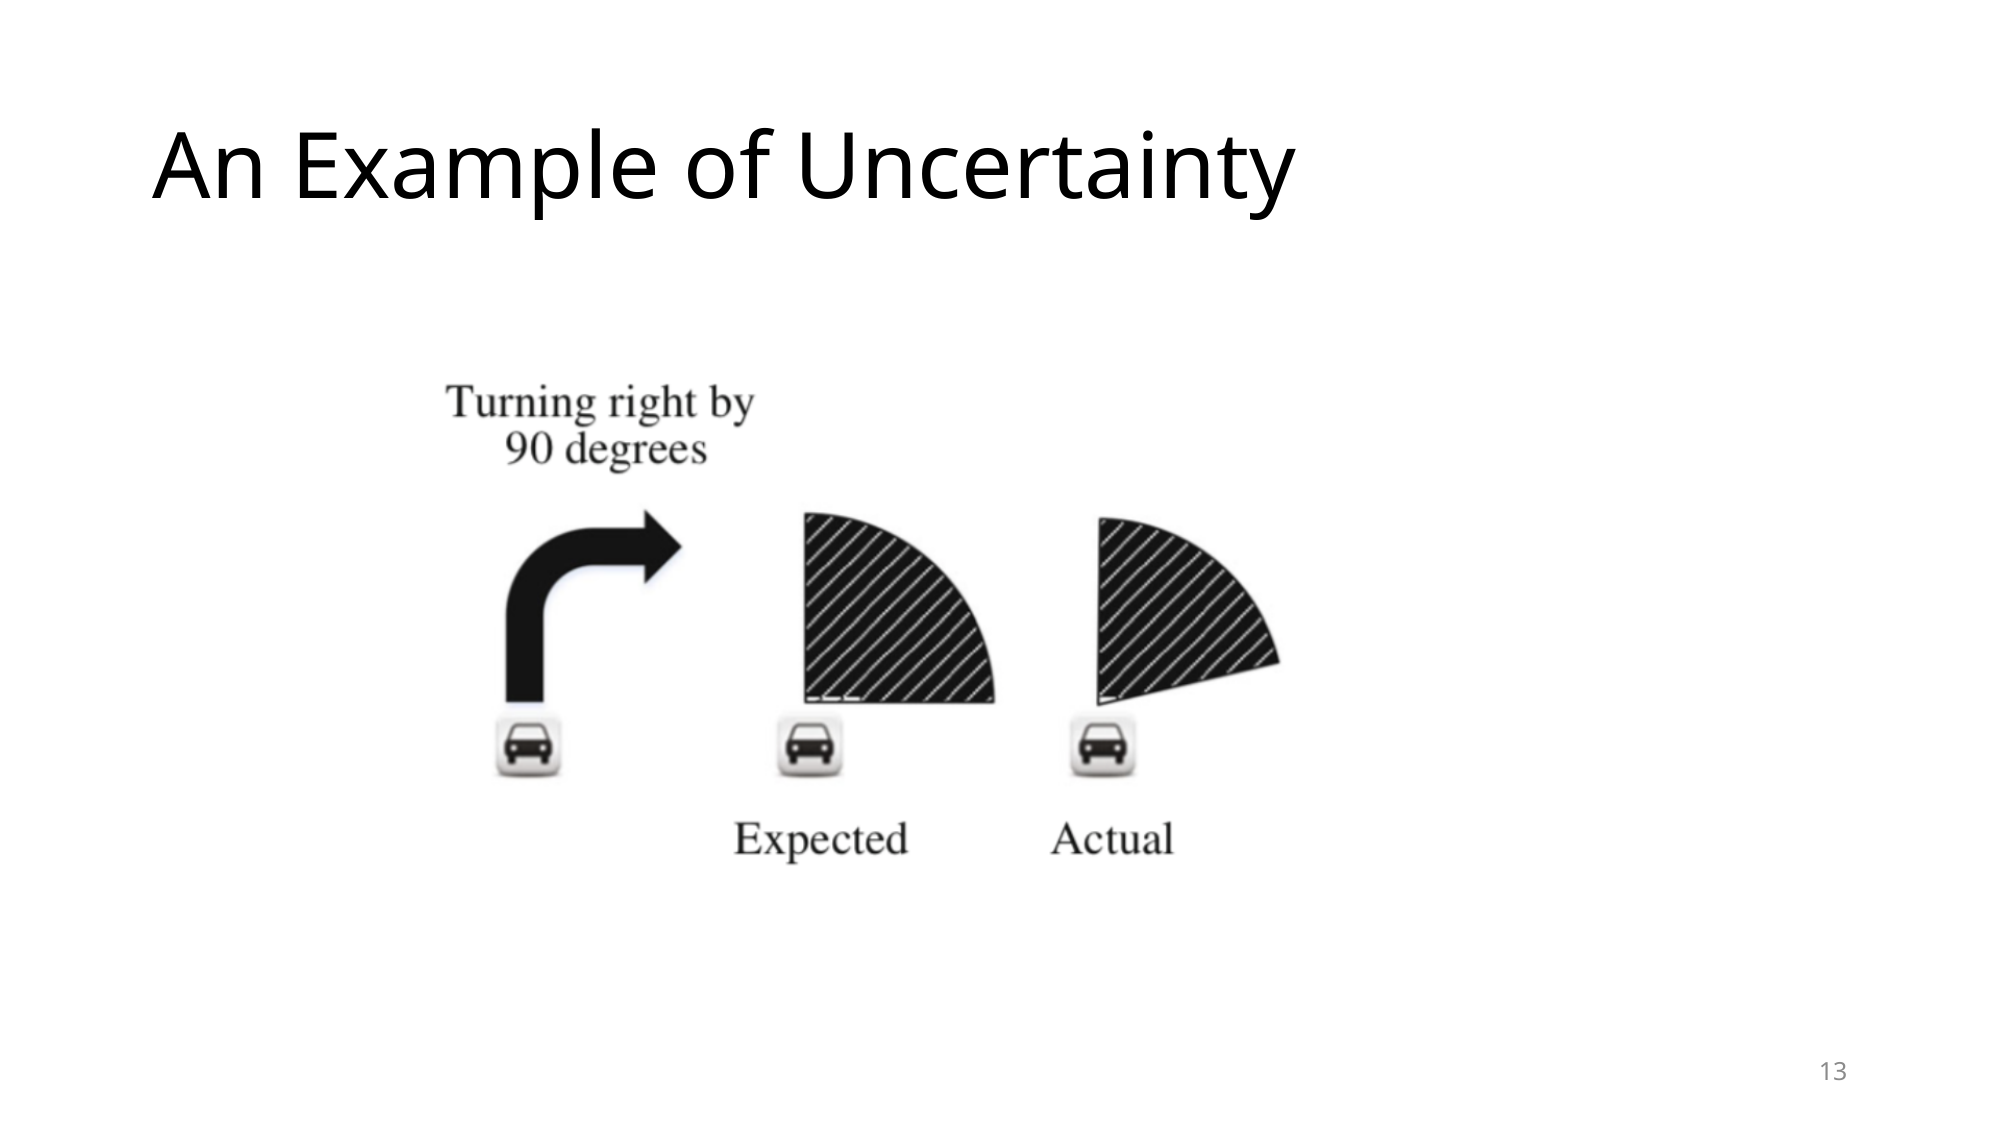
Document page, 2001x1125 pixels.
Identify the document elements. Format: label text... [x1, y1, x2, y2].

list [384, 316, 1341, 903]
title An Example of Uncertainty [137, 59, 1863, 278]
slide_number 13 [1412, 1042, 1863, 1103]
